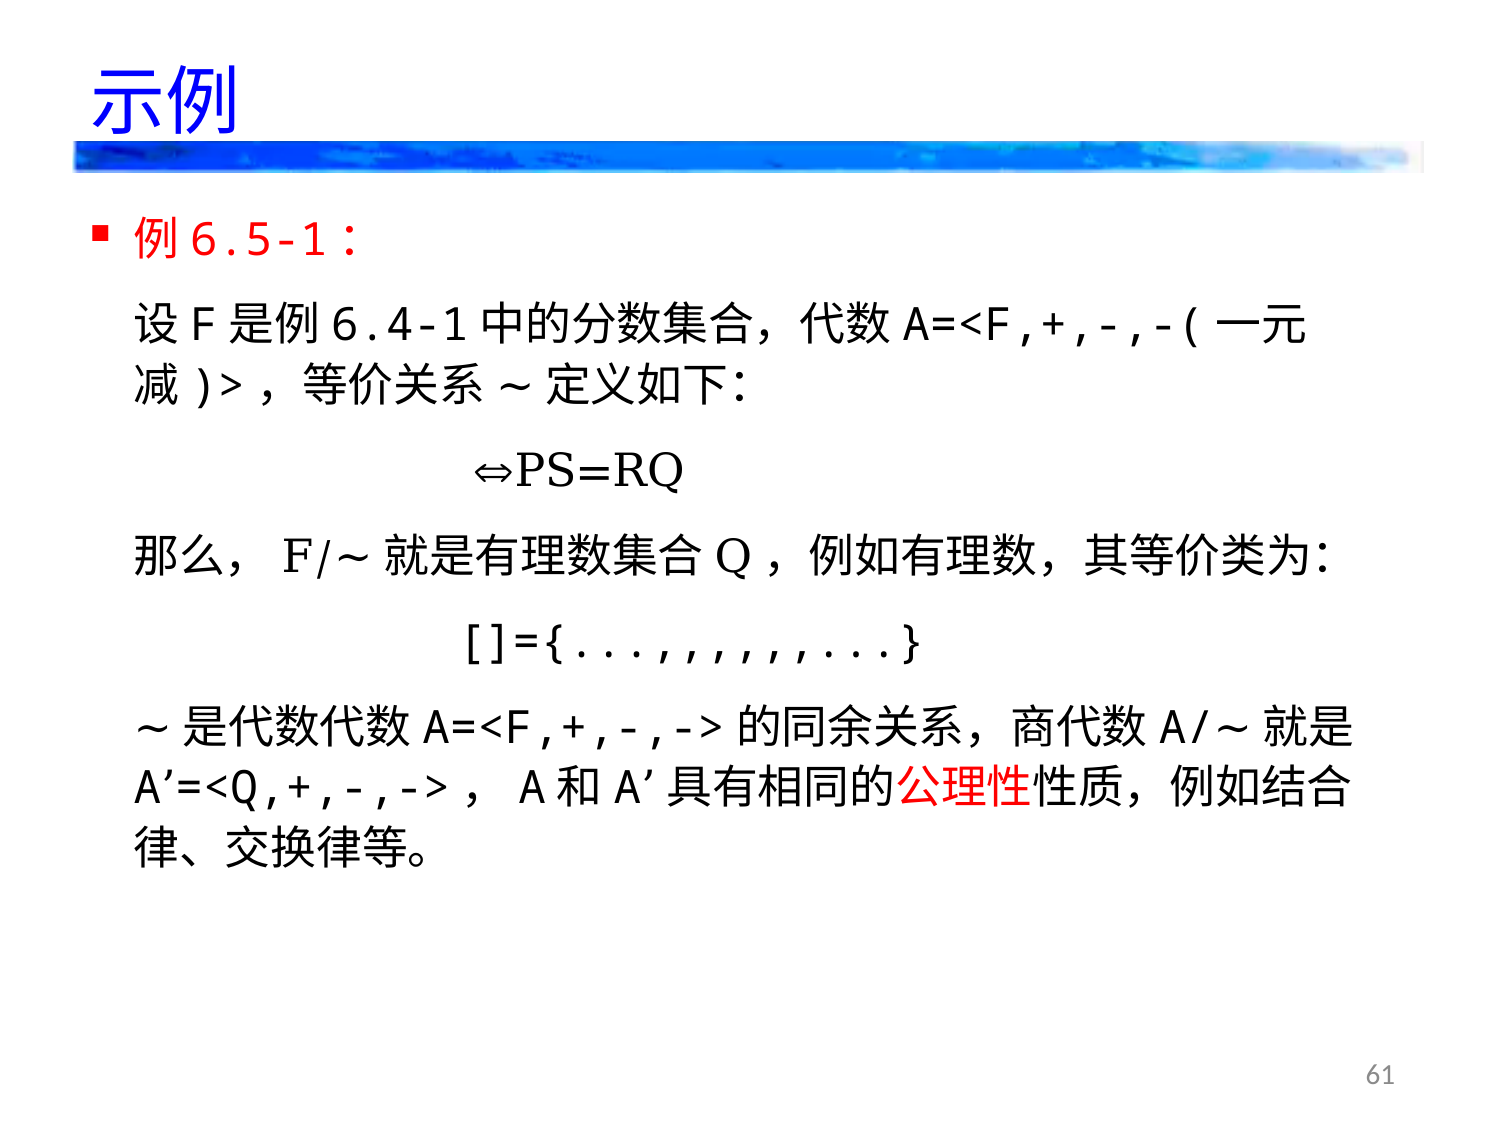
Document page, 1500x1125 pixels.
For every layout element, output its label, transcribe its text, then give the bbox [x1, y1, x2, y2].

title 示例 [74, 46, 1426, 151]
slide_number 61 [1335, 1042, 1425, 1103]
picture [72, 141, 1424, 173]
